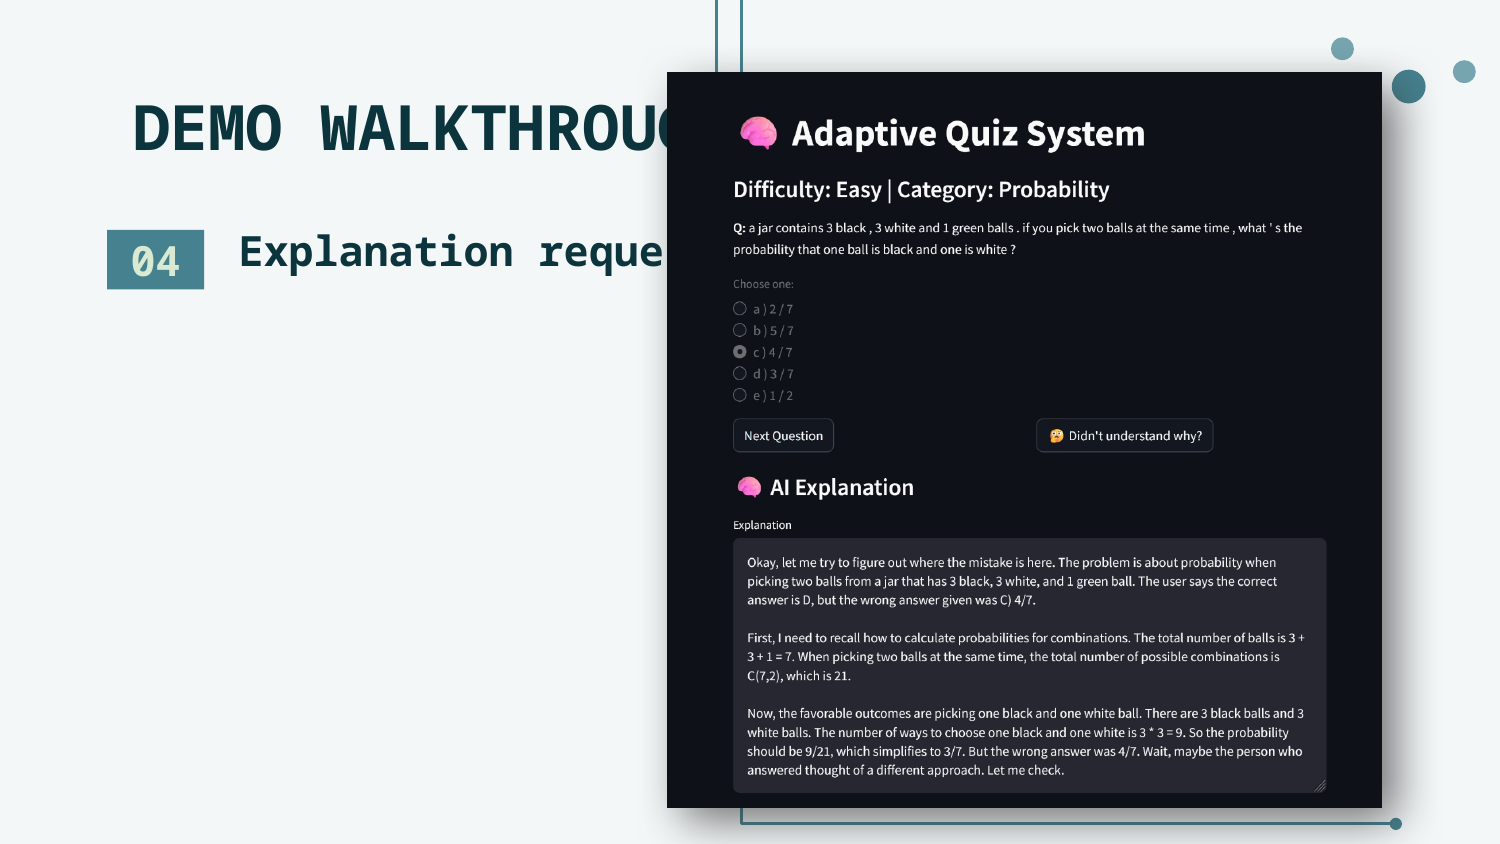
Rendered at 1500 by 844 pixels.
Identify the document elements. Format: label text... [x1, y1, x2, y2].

subtitle Explanation request [223, 229, 649, 290]
picture [667, 72, 1383, 808]
title 04 [107, 229, 205, 290]
title DEMO WALKTHROUGH [118, 72, 662, 167]
